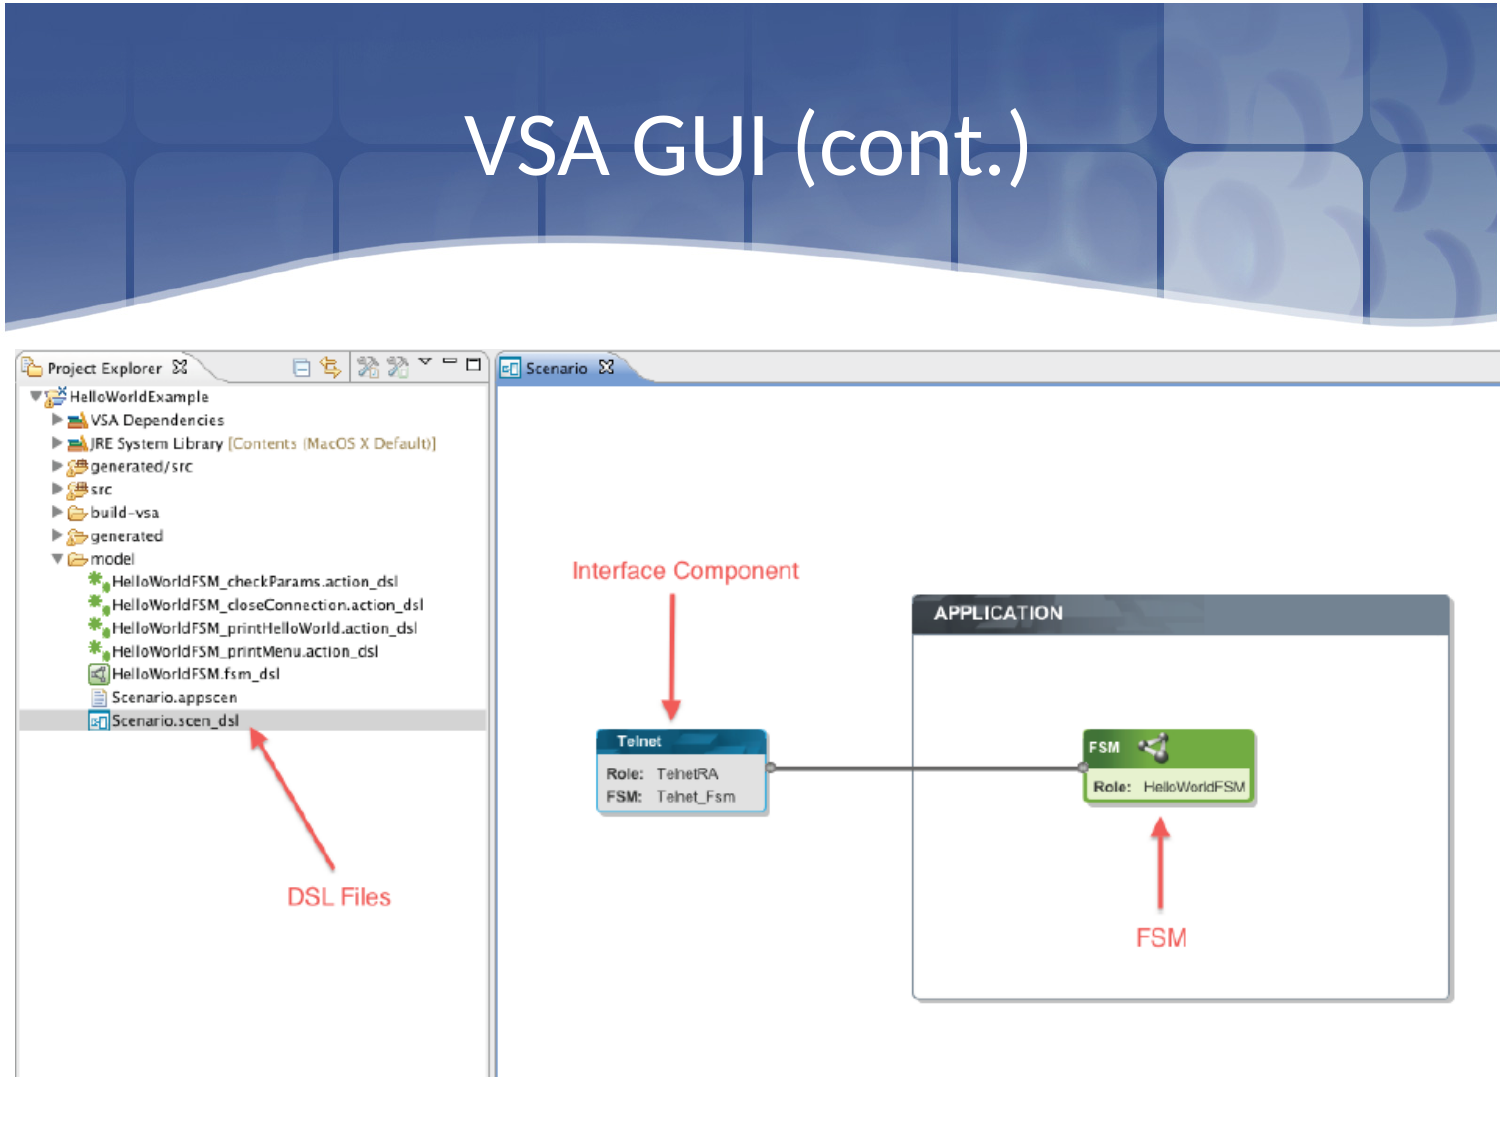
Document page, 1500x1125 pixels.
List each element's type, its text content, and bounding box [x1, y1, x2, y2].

title VSA GUI (cont.) [74, 44, 1426, 233]
picture [0, 0, 1500, 1125]
